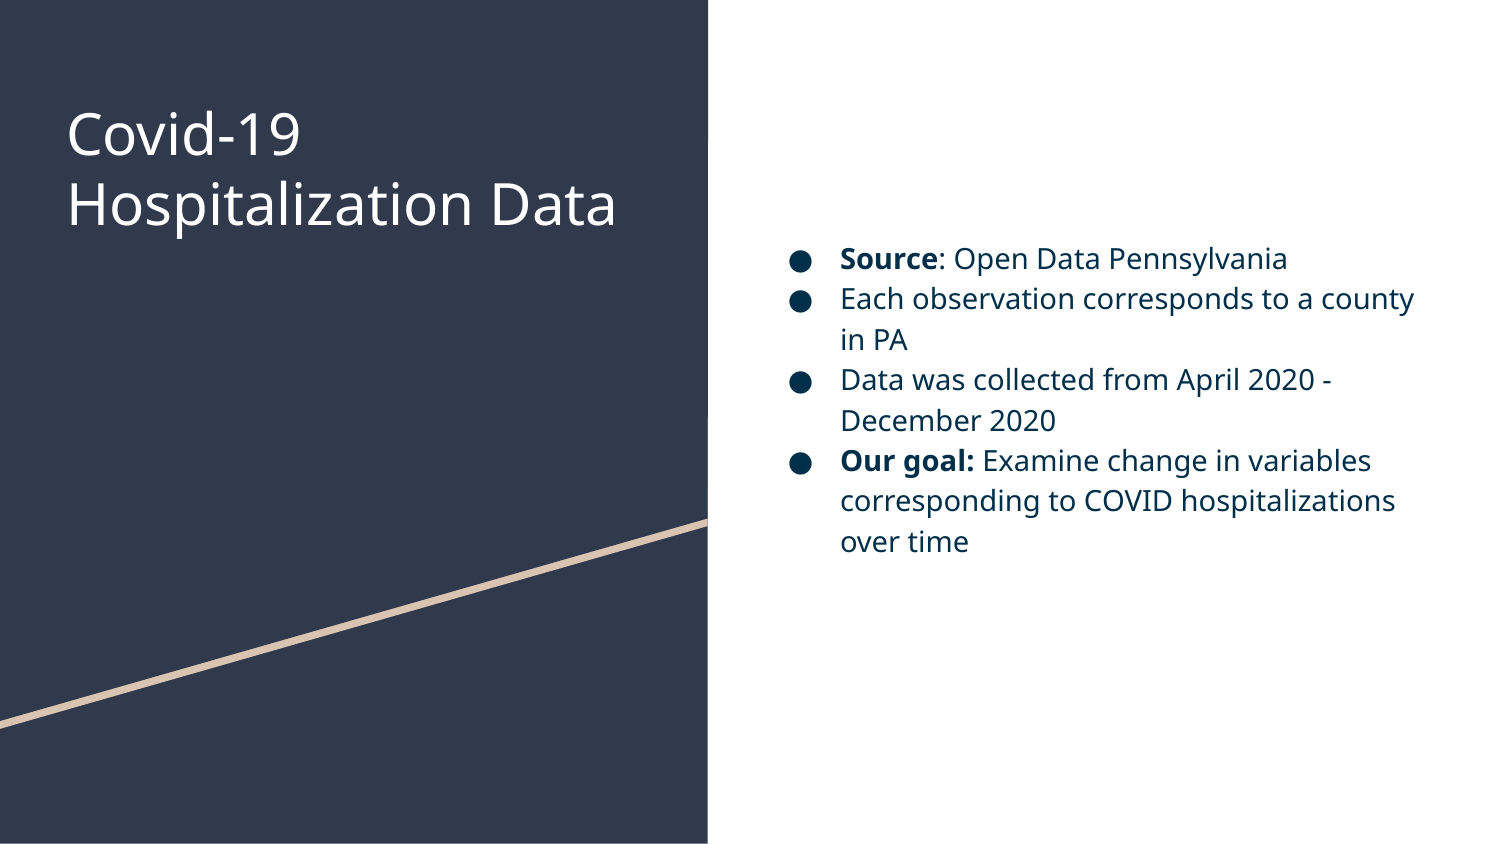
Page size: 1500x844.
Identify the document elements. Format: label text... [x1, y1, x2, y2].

title Covid-19 Hospitalization Data [51, 82, 660, 494]
list Source: Open Data Pennsylvania Each observation corresponds to a county in PA Data was collected from April 2020 - December 2020 Our goal: Examine change in variables corresponding to COVID hospitalizations over time [750, 220, 1434, 750]
